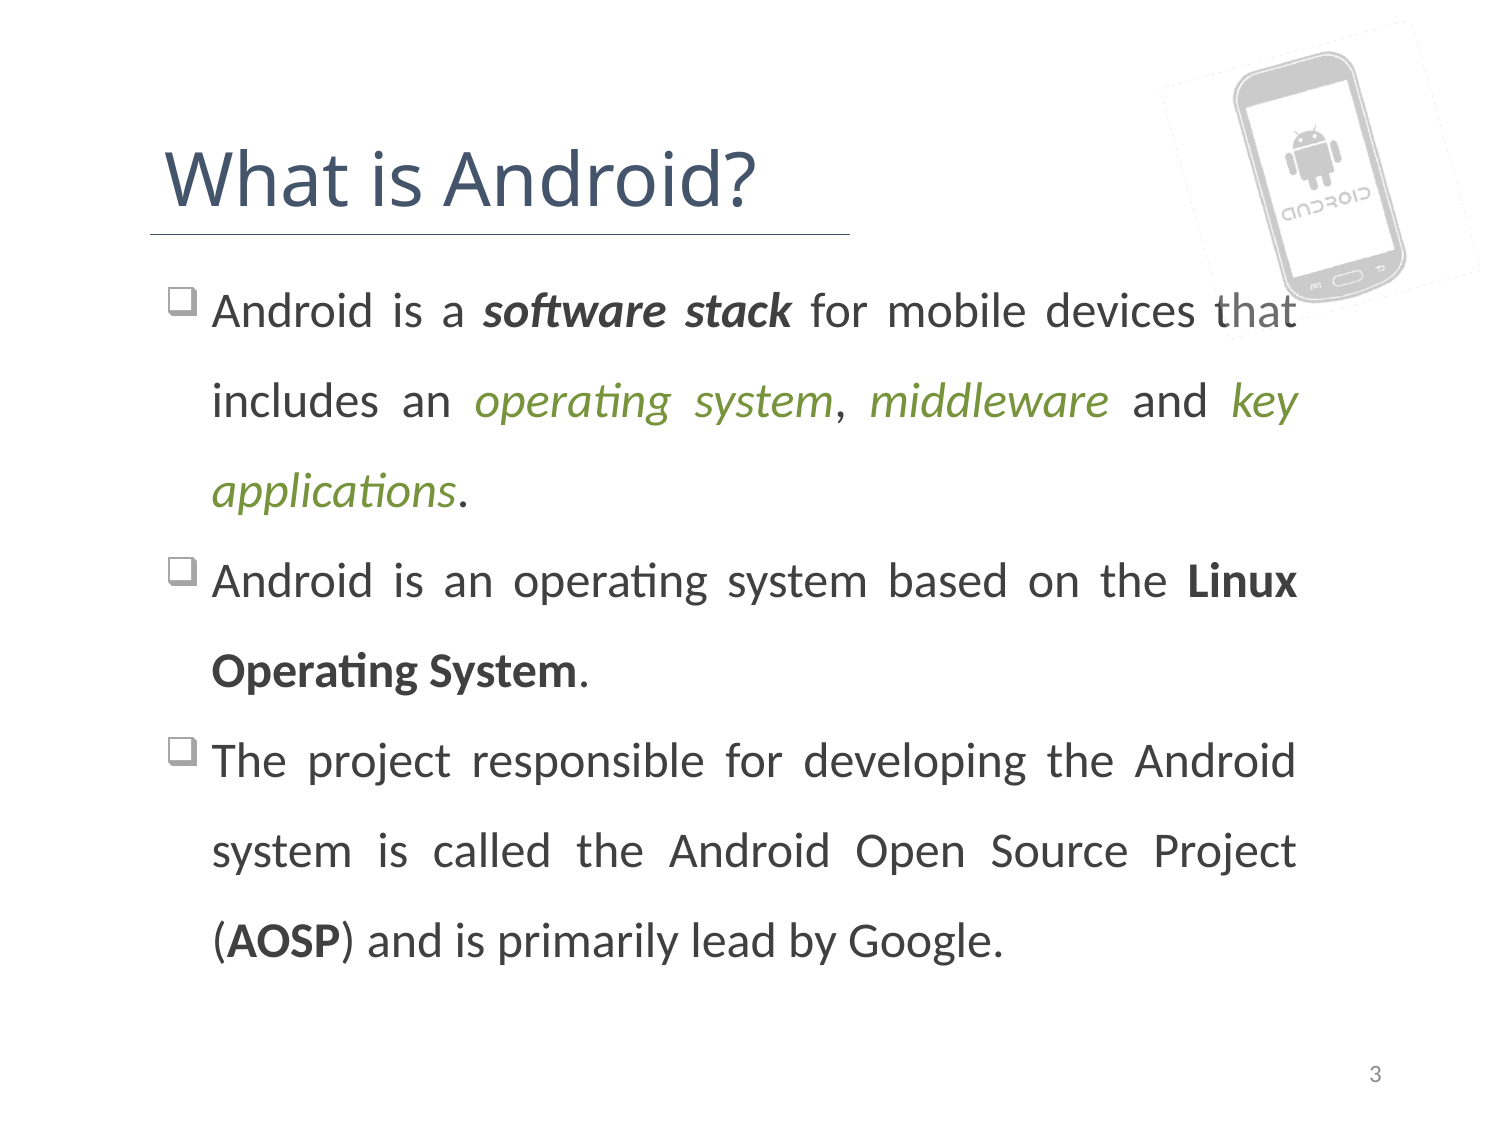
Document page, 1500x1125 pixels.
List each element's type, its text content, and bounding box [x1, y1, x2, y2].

text_box Android is a software stack for mobile devices that includes an operating system, middleware and key applications. Android is an operating system based on the Linux Operating System. The project responsible for developing the Android system is called the Android Open Source Project (AOSP) and is primarily lead by Google. [150, 239, 1313, 975]
slide_number 3 [1059, 1042, 1397, 1103]
picture [1189, 49, 1450, 309]
text_box What is Android? [150, 124, 1189, 229]
picture [449, 787, 1000, 888]
